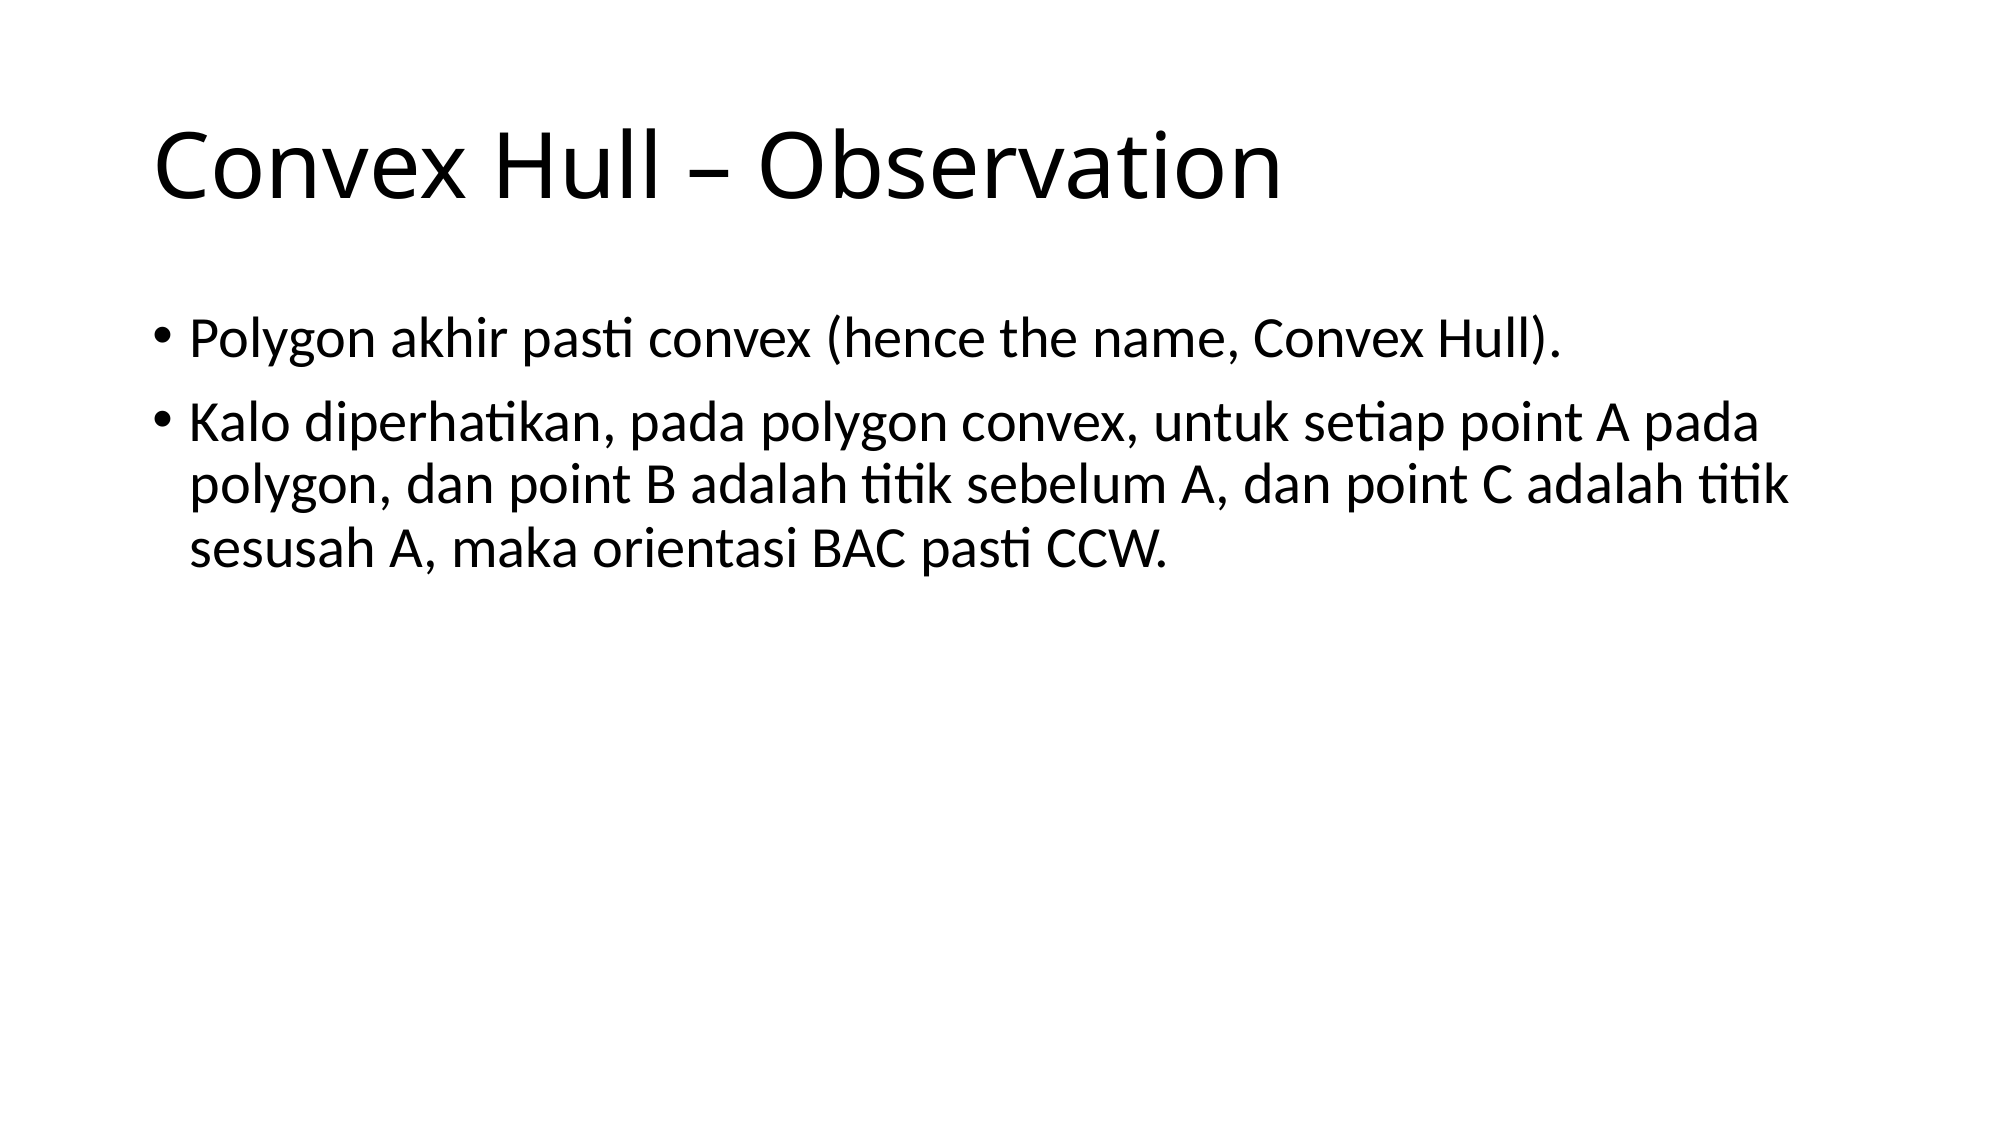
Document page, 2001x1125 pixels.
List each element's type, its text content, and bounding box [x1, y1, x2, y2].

title Convex Hull – Observation [137, 59, 1863, 278]
list Polygon akhir pasti convex (hence the name, Convex Hull). Kalo diperhatikan, pada polygon convex, untuk setiap point A pada polygon, dan point B adalah titik sebelum A, dan point C adalah titik sesusah A, maka orientasi BAC pasti CCW. [137, 299, 1863, 1014]
